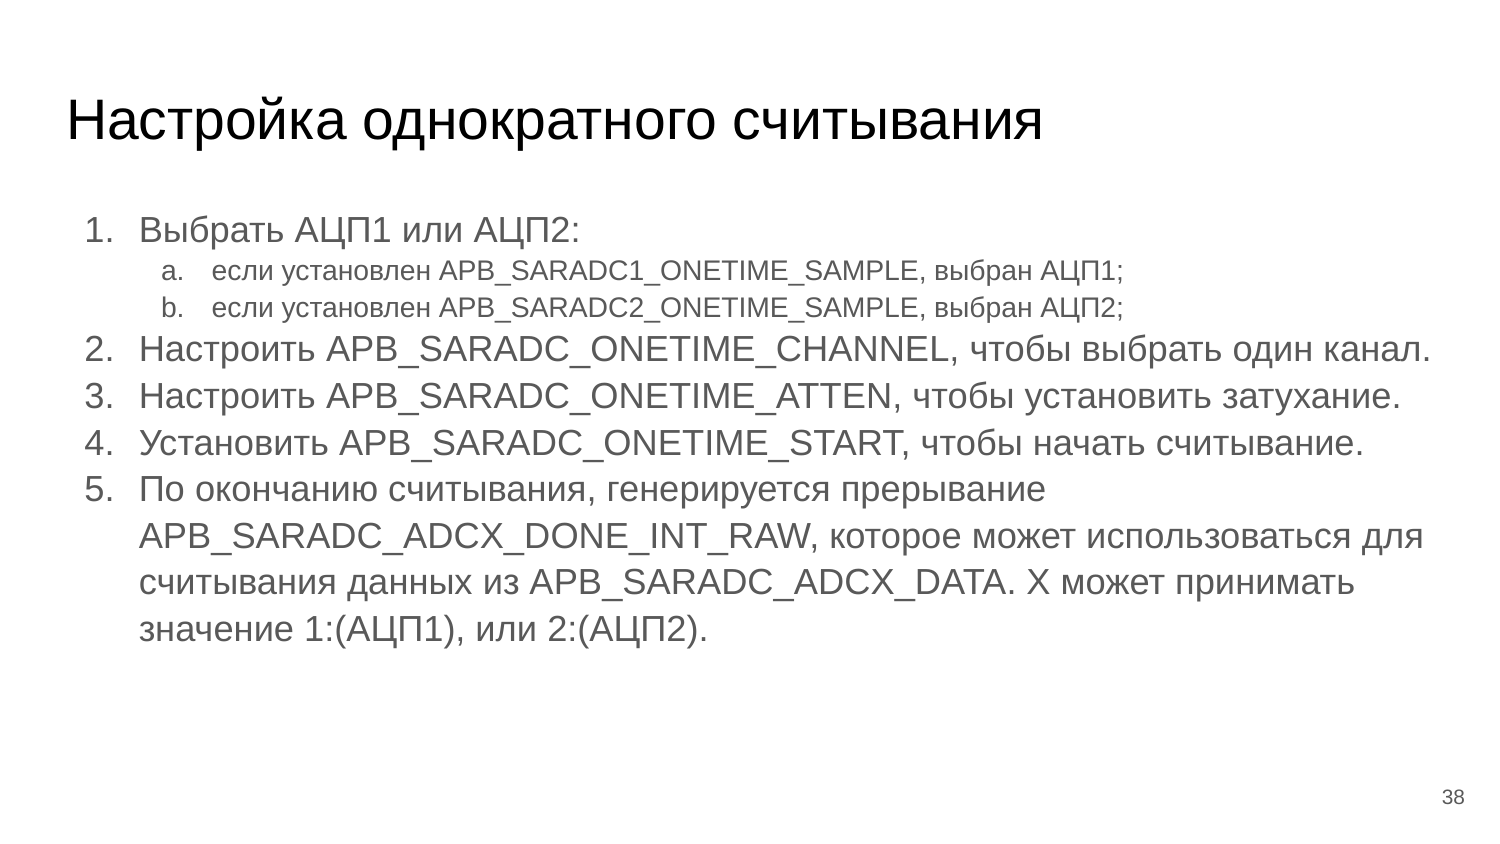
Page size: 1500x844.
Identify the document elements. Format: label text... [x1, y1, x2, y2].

list Выбрать АЦП1 или АЦП2: если установлен APB_SARADC1_ONETIME_SAMPLE, выбран АЦП1; если установлен APB_SARADC2_ONETIME_SAMPLE, выбран АЦП2; Настроить APB_SARADC_ONETIME_CHANNEL, чтобы выбрать один канал. Настроить APB_SARADC_ONETIME_ATTEN, чтобы установить затухание. Установить APB_SARADC_ONETIME_START, чтобы начать считывание. По окончанию считывания, генерируется прерывание APB_SARADC_ADCX_DONE_INT_RAW, которое может использоваться для считывания данных из APB_SARADC_ADCX_DATA. X может принимать значение 1:(АЦП1), или 2:(АЦП2). [51, 189, 1449, 750]
title Настройка однократного считывания [51, 72, 1449, 167]
slide_number ‹#› [1389, 764, 1480, 830]
